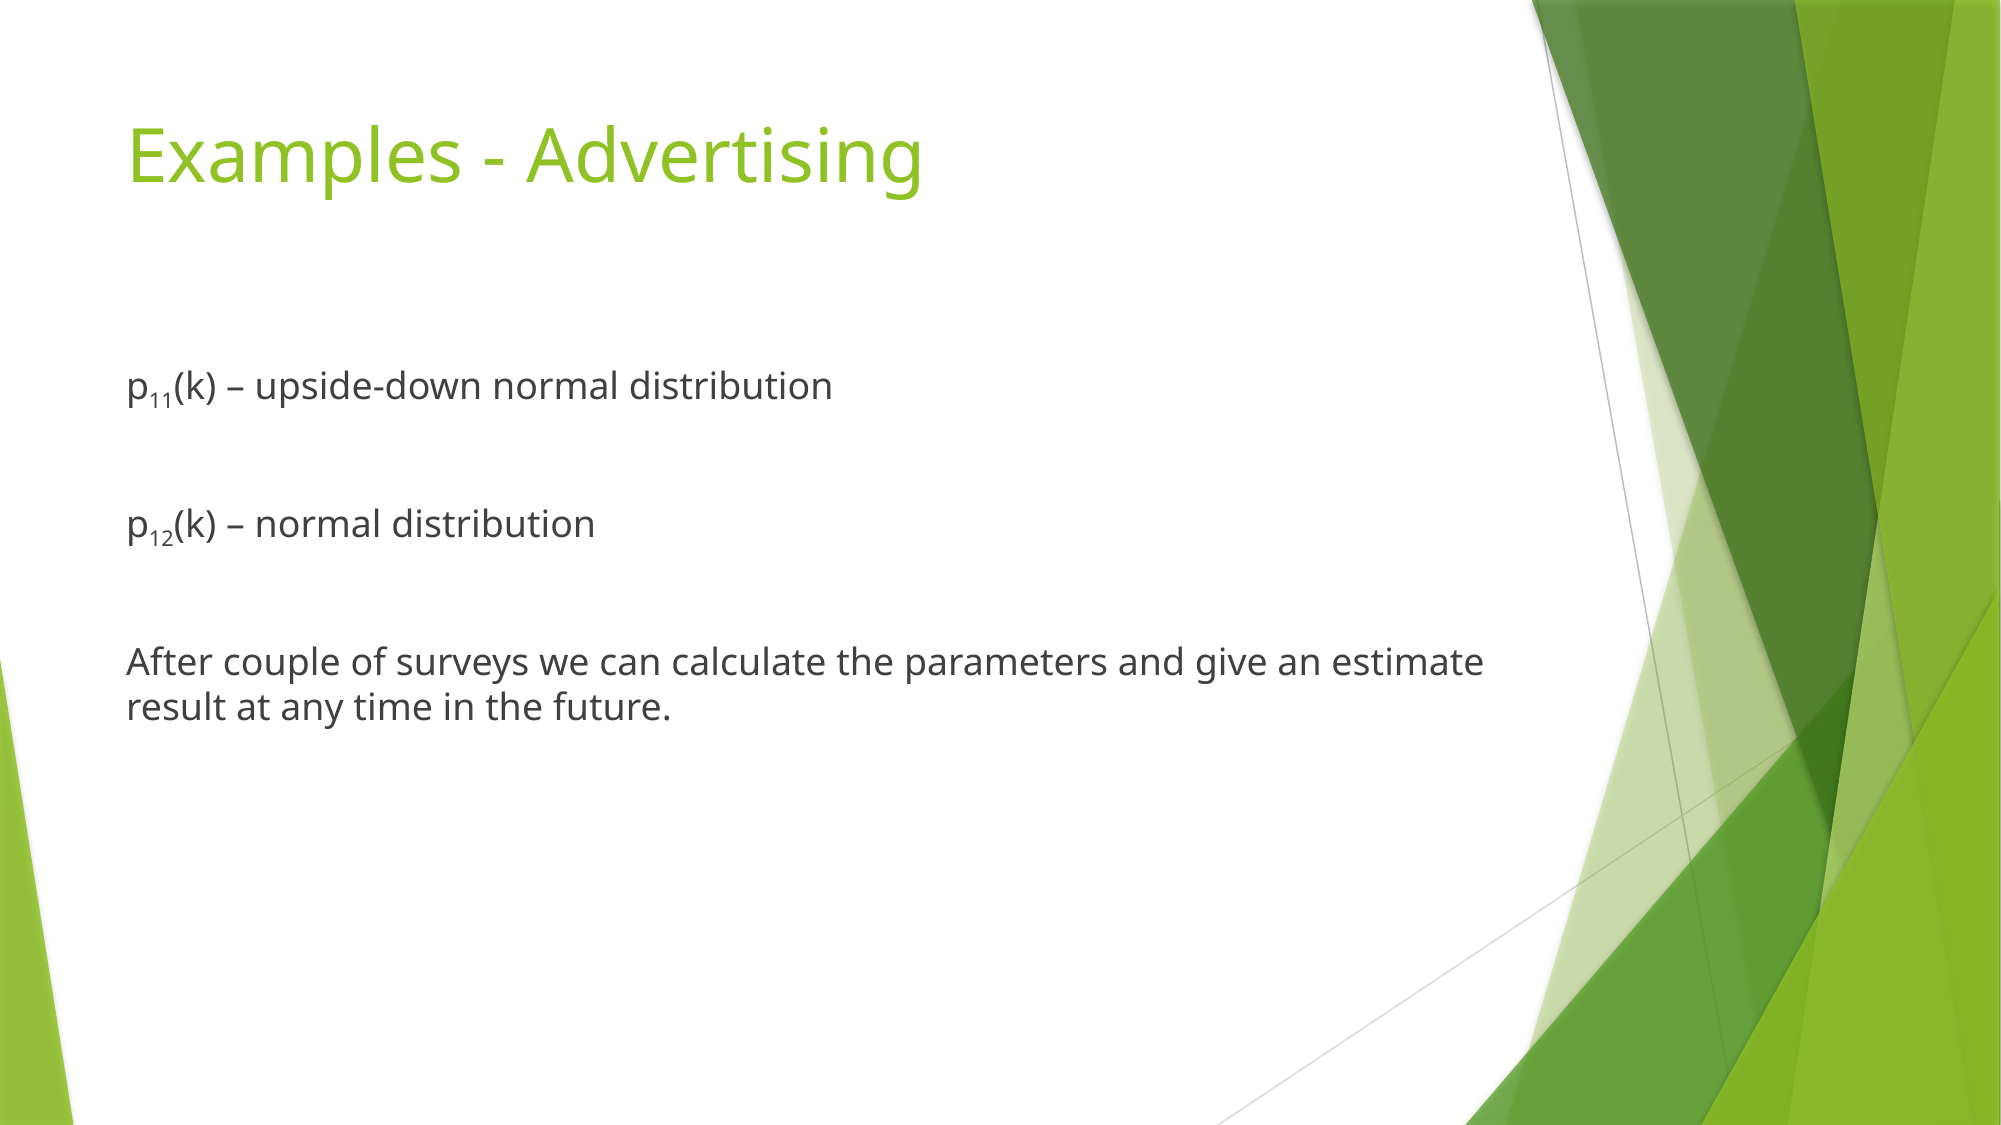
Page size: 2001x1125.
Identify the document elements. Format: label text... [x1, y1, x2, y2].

title Examples - Advertising [111, 99, 1522, 317]
